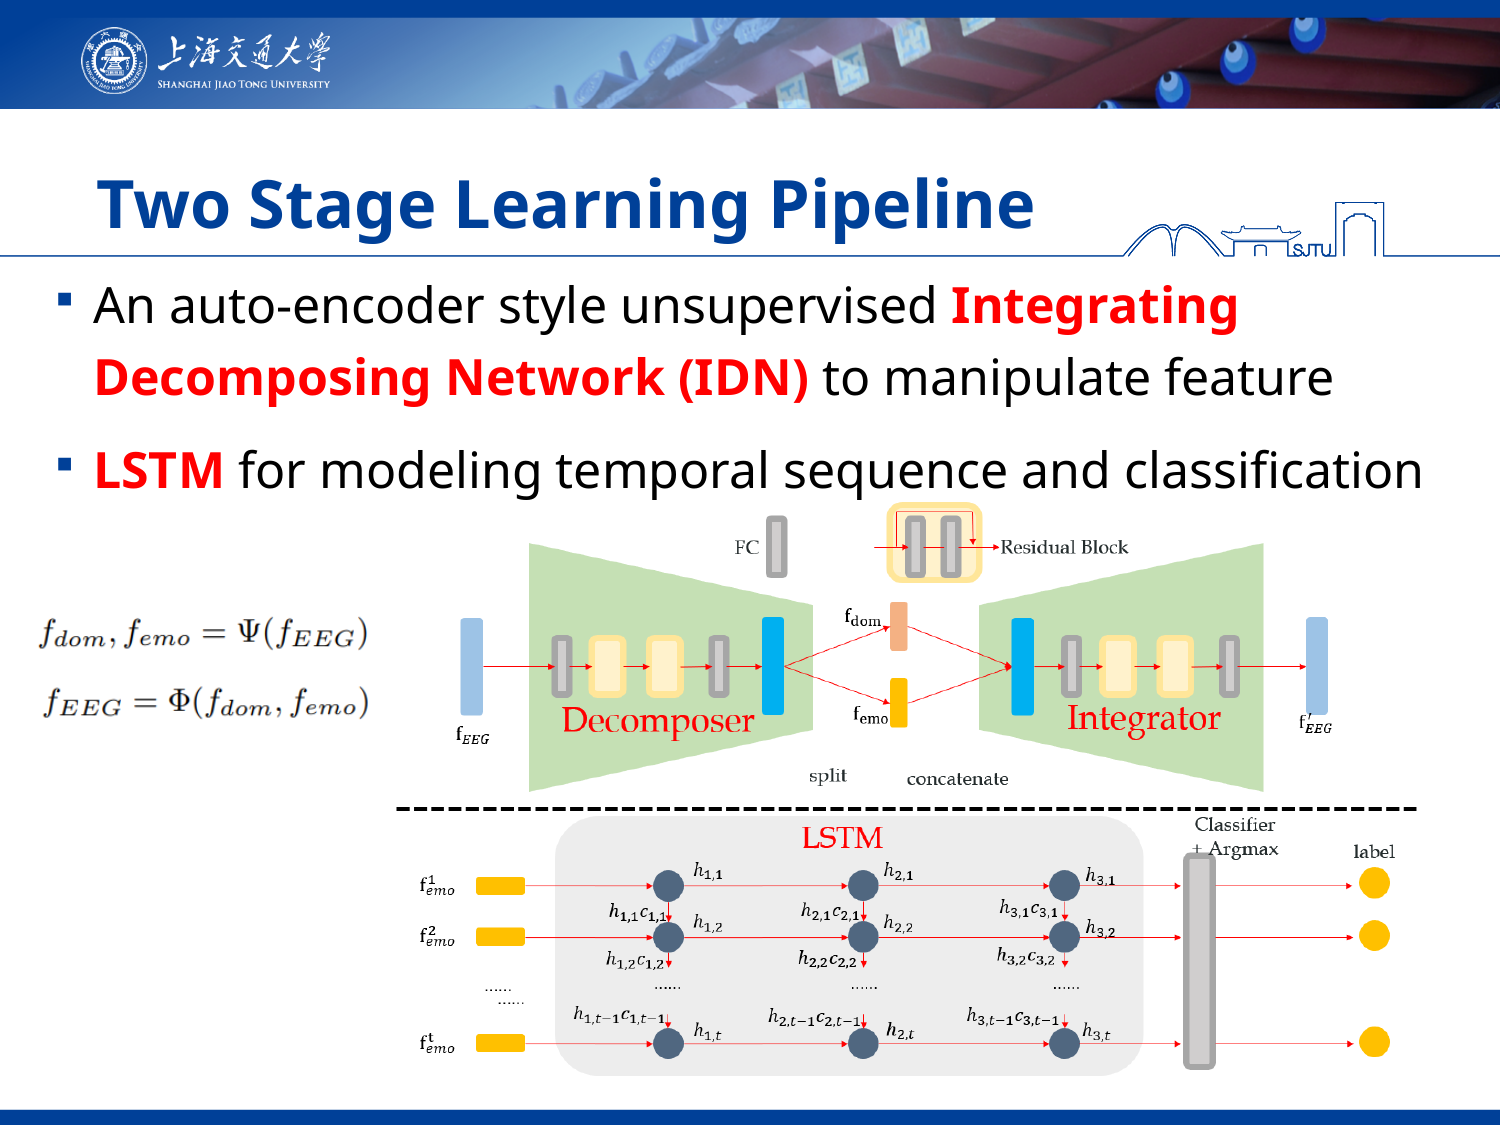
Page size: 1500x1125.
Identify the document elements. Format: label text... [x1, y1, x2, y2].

picture [14, 499, 1421, 1081]
text_box An auto-encoder style unsupervised Integrating Decomposing Network (IDN) to manipulate feature LSTM for modeling temporal sequence and classification [40, 253, 1495, 576]
picture [0, 18, 1500, 109]
title Two Stage Learning Pipeline [81, 159, 1455, 253]
